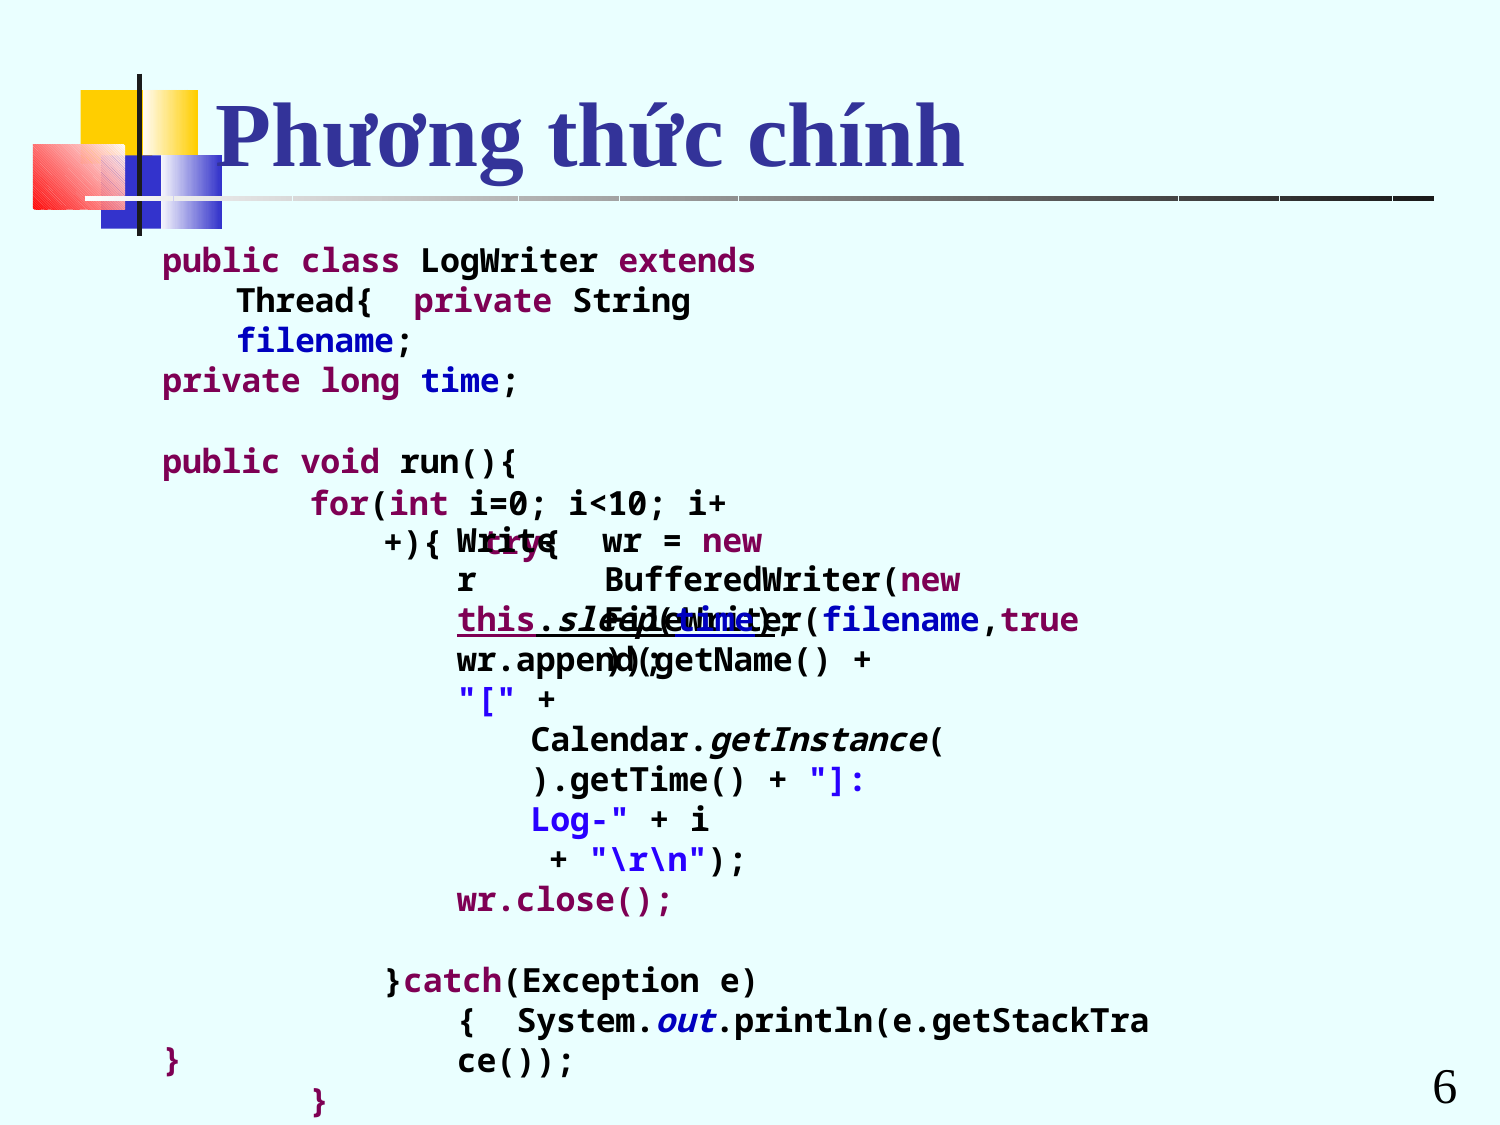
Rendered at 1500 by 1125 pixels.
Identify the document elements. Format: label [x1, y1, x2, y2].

text_box [160, 1037, 183, 1078]
text_box [126, 155, 139, 198]
list [160, 239, 858, 878]
text_box [1430, 1053, 1460, 1114]
text_box [101, 199, 139, 229]
title [213, 74, 1287, 263]
text_box [140, 199, 161, 229]
text_box [233, 518, 1409, 1125]
text_box [140, 155, 161, 198]
text_box [80, 90, 139, 155]
